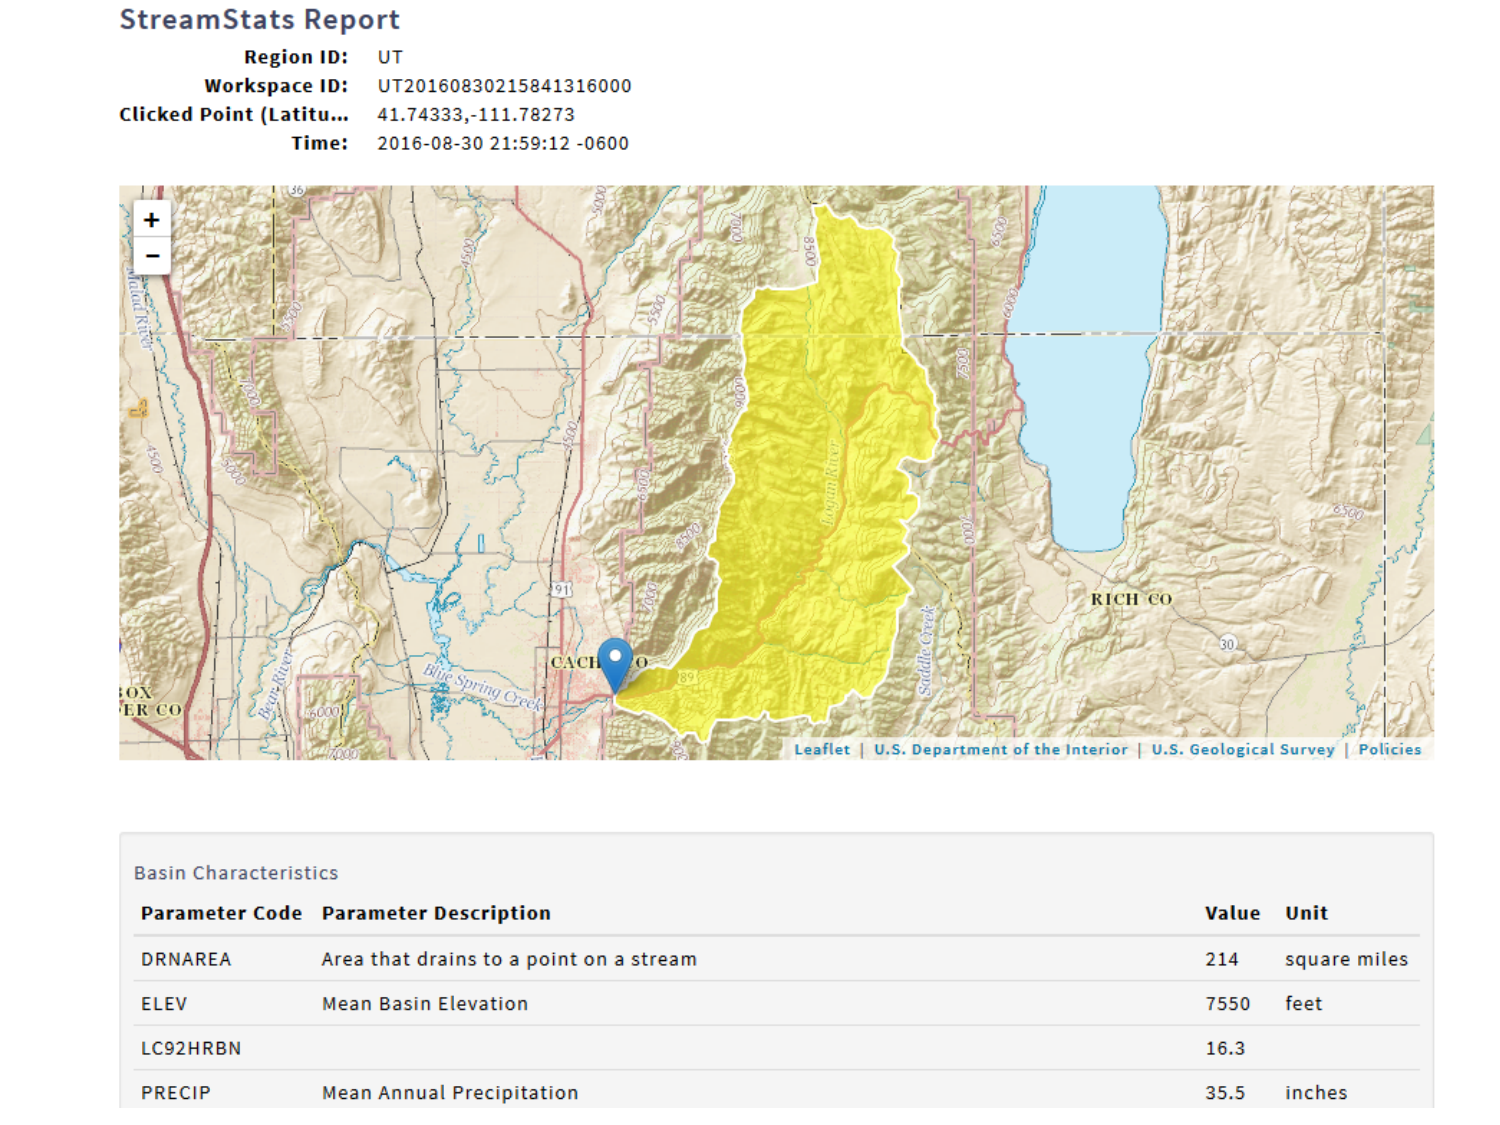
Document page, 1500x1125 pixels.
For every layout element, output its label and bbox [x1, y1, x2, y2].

picture [107, 0, 1446, 1108]
